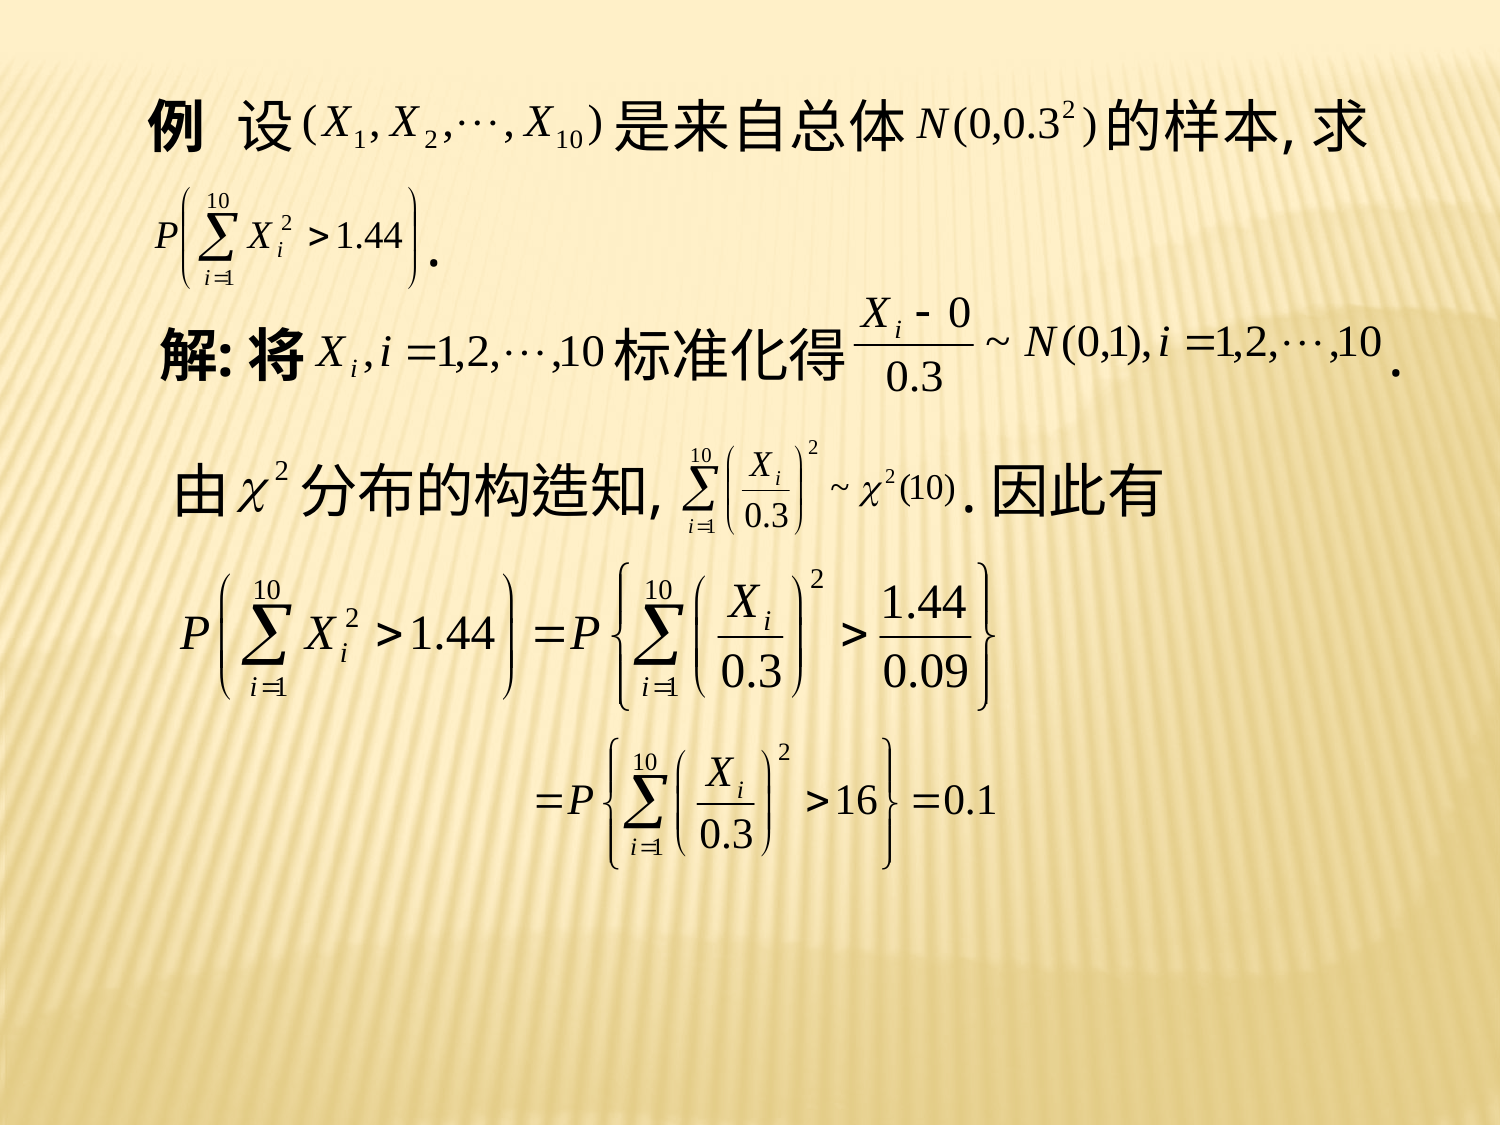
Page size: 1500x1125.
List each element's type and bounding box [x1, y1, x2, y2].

text_box [525, 727, 1001, 881]
text_box [170, 550, 1008, 724]
text_box [170, 420, 1169, 551]
text_box [147, 78, 1370, 303]
text_box [159, 278, 1435, 448]
